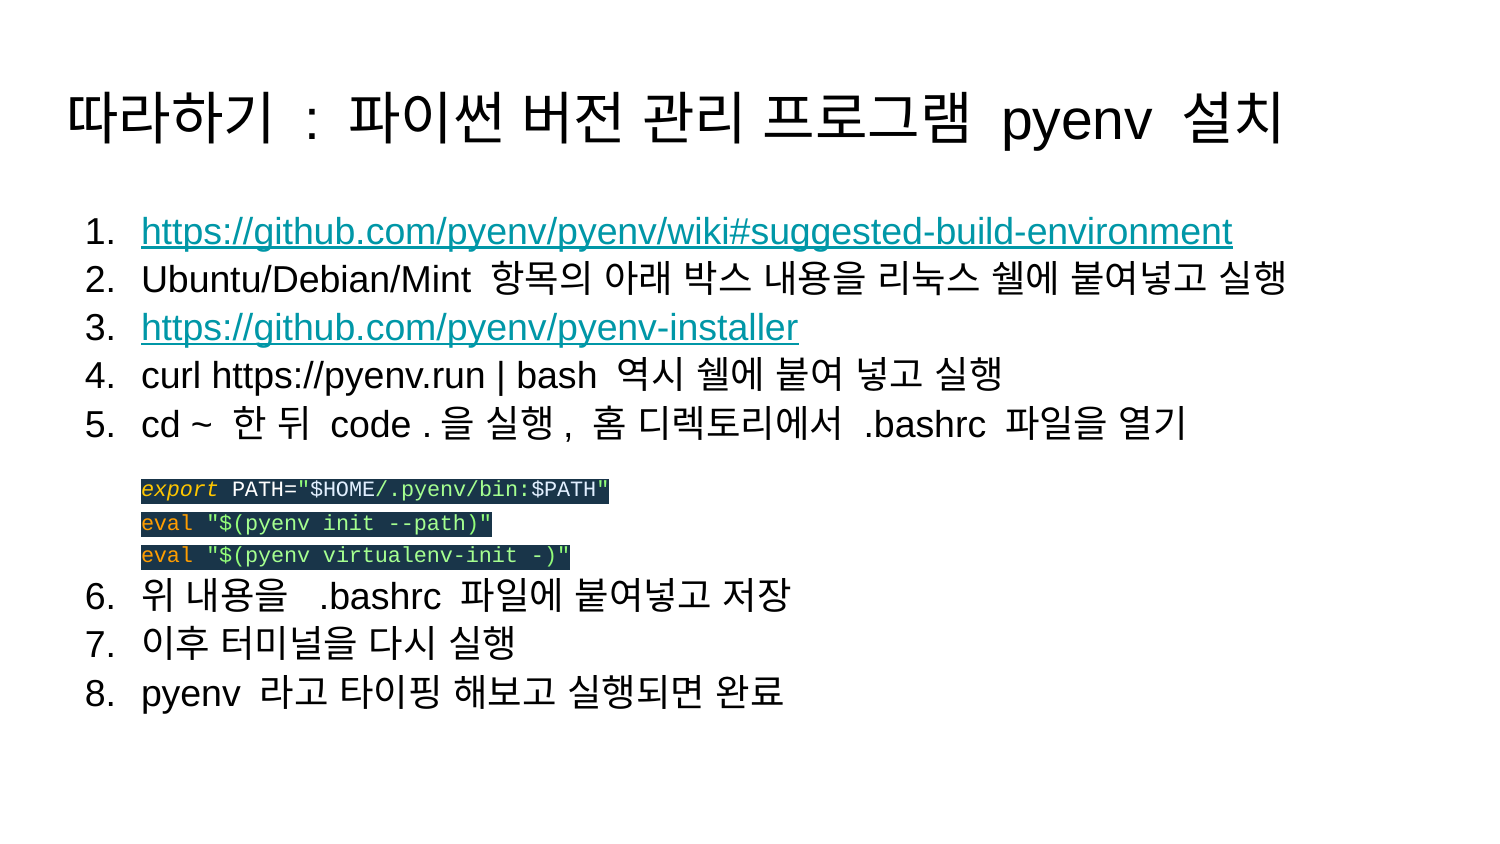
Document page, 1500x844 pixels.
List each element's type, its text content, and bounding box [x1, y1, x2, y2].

list https://github.com/pyenv/pyenv/wiki#suggested-build-environment Ubuntu/Debian/Mint 항목의 아래 박스 내용을 리눅스 쉘에 붙여넣고 실행 https://github.com/pyenv/pyenv-installer curl https://pyenv.run | bash 역시 쉘에 붙여 넣고 실행 cd ~ 한 뒤 code .을 실행, 홈 디렉토리에서 .bashrc 파일을 열기 export PATH="$HOME/.pyenv/bin:$PATH" eval "$(pyenv init --path)" eval "$(pyenv virtualenv-init -)" 위 내용을 .bashrc 파일에 붙여넣고 저장 이후 터미널을 다시 실행 pyenv 라고 타이핑 해보고 실행되면 완료 [51, 189, 1449, 750]
title 따라하기 : 파이썬 버전 관리 프로그램 pyenv 설치 [51, 72, 1449, 167]
